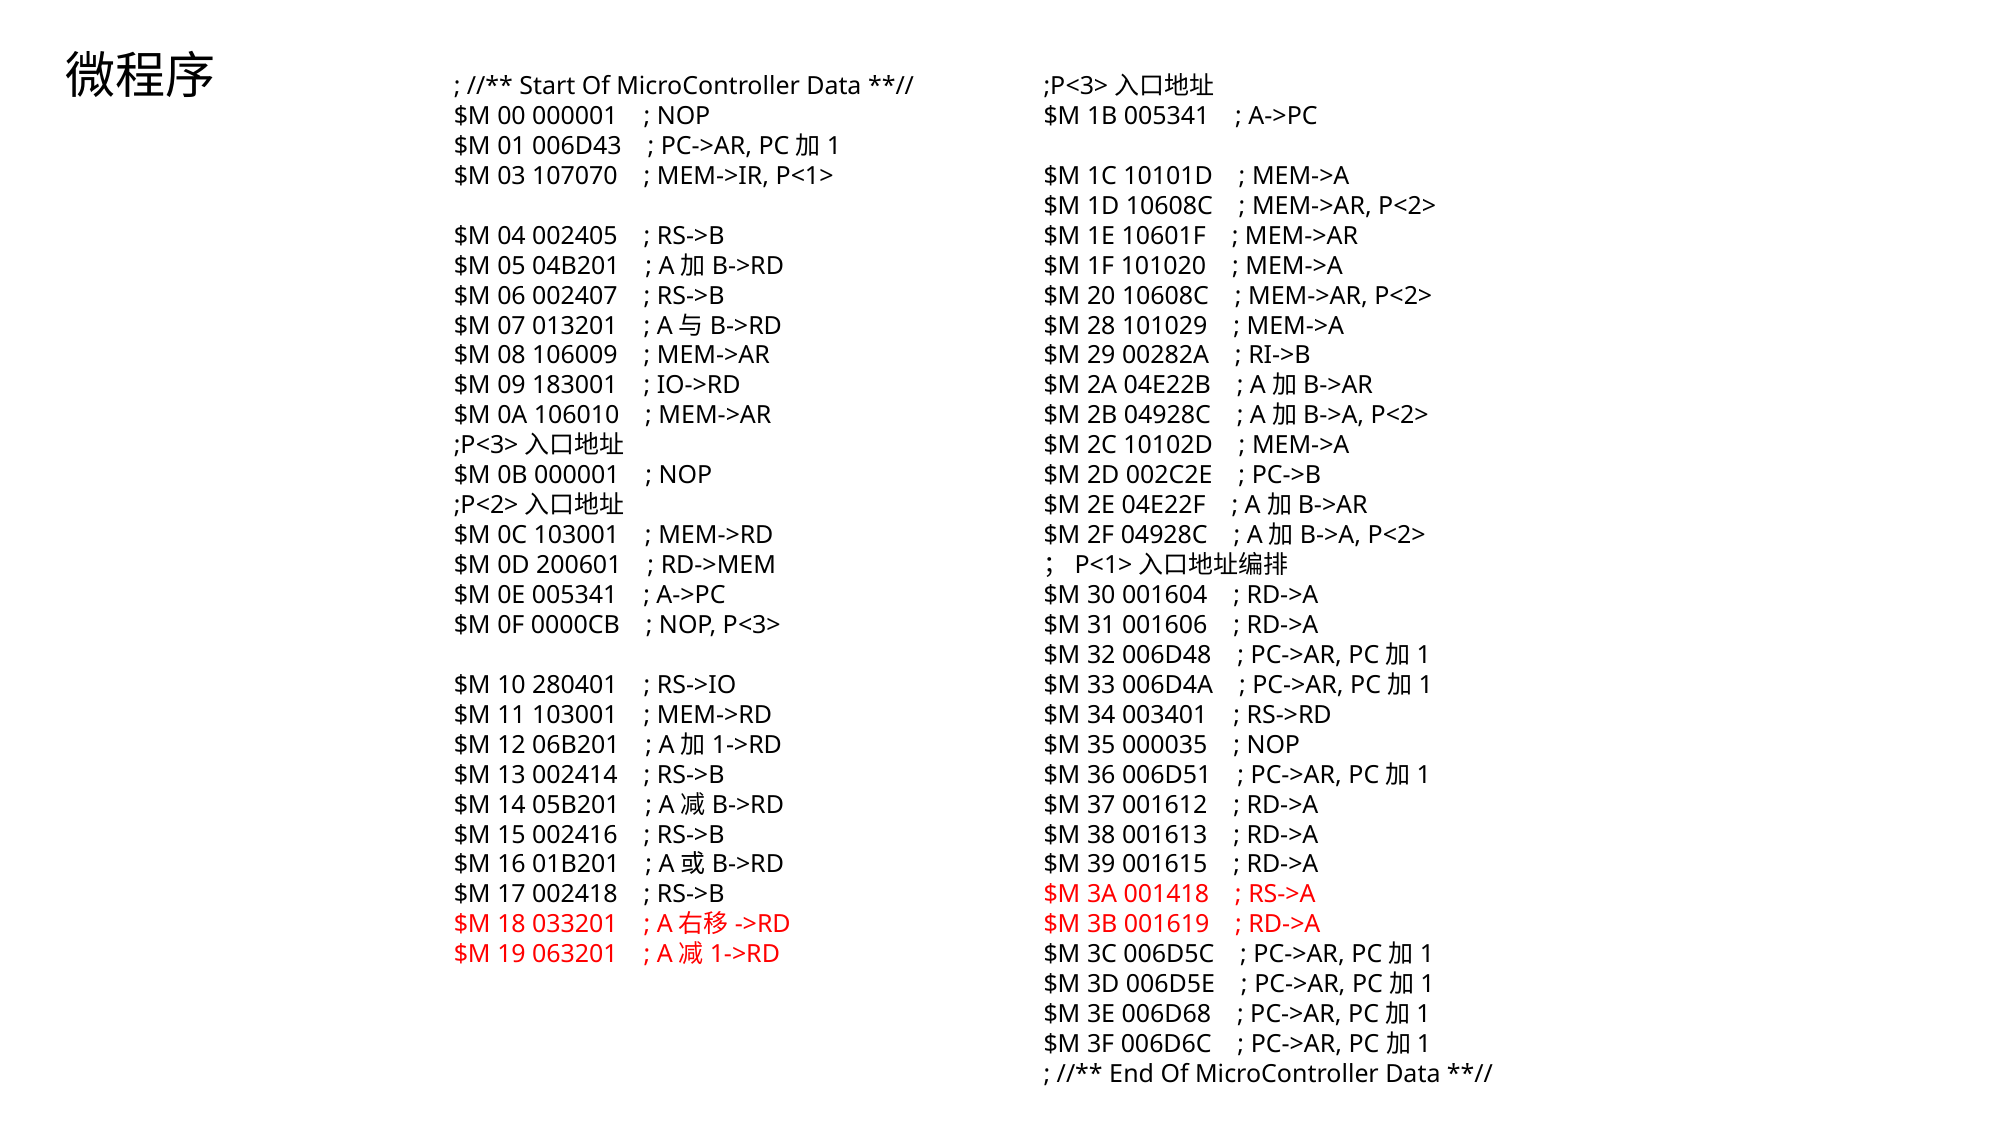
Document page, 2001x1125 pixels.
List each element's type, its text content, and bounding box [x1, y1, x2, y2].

text_box 微程序 [50, 36, 518, 112]
text_box ;P<3>入口地址 $M 1B 005341 ; A->PC $M 1C 10101D ; MEM->A $M 1D 10608C ; MEM->AR, P<2> $M 1E 10601F ; MEM->AR $M 1F 101020 ; MEM->A $M 20 10608C ; MEM->AR, P<2> $M 28 101029 ; MEM->A $M 29 00282A ; RI->B $M 2A 04E22B ; A加B->AR $M 2B 04928C ; A加B->A, P<2> $M 2C 10102D ; MEM->A $M 2D 002C2E ; PC->B $M 2E 04E22F ; A加B->AR $M 2F 04928C ; A加B->A, P<2> ；P<1>入口地址编排 $M 30 001604 ; RD->A $M 31 001606 ; RD->A $M 32 006D48 ; PC->AR, PC加1 $M 33 006D4A ; PC->AR, PC加1 $M 34 003401 ; RS->RD $M 35 000035 ; NOP $M 36 006D51 ; PC->AR, PC加1 $M 37 001612 ; RD->A $M 38 001613 ; RD->A $M 39 001615 ; RD->A $M 3A 001418 ; RS->A $M 3B 001619 ; RD->A $M 3C 006D5C ; PC->AR, PC加1 $M 3D 006D5E ; PC->AR, PC加1 $M 3E 006D68 ; PC->AR, PC加1 $M 3F 006D6C ; PC->AR, PC加1 ; //** End Of MicroController Data **// [1028, 62, 1530, 1095]
text_box ; //** Start Of MicroController Data **// $M 00 000001 ; NOP $M 01 006D43 ; PC->AR, PC加1 $M 03 107070 ; MEM->IR, P<1> $M 04 002405 ; RS->B $M 05 04B201 ; A加B->RD $M 06 002407 ; RS->B $M 07 013201 ; A与B->RD $M 08 106009 ; MEM->AR $M 09 183001 ; IO->RD $M 0A 106010 ; MEM->AR ;P<3>入口地址 $M 0B 000001 ; NOP ;P<2>入口地址 $M 0C 103001 ; MEM->RD $M 0D 200601 ; RD->MEM $M 0E 005341 ; A->PC $M 0F 0000CB ; NOP, P<3> $M 10 280401 ; RS->IO $M 11 103001 ; MEM->RD $M 12 06B201 ; A加1->RD $M 13 002414 ; RS->B $M 14 05B201 ; A减B->RD $M 15 002416 ; RS->B $M 16 01B201 ; A或B->RD $M 17 002418 ; RS->B $M 18 033201 ; A右移->RD $M 19 063201 ; A减1->RD [438, 62, 940, 976]
